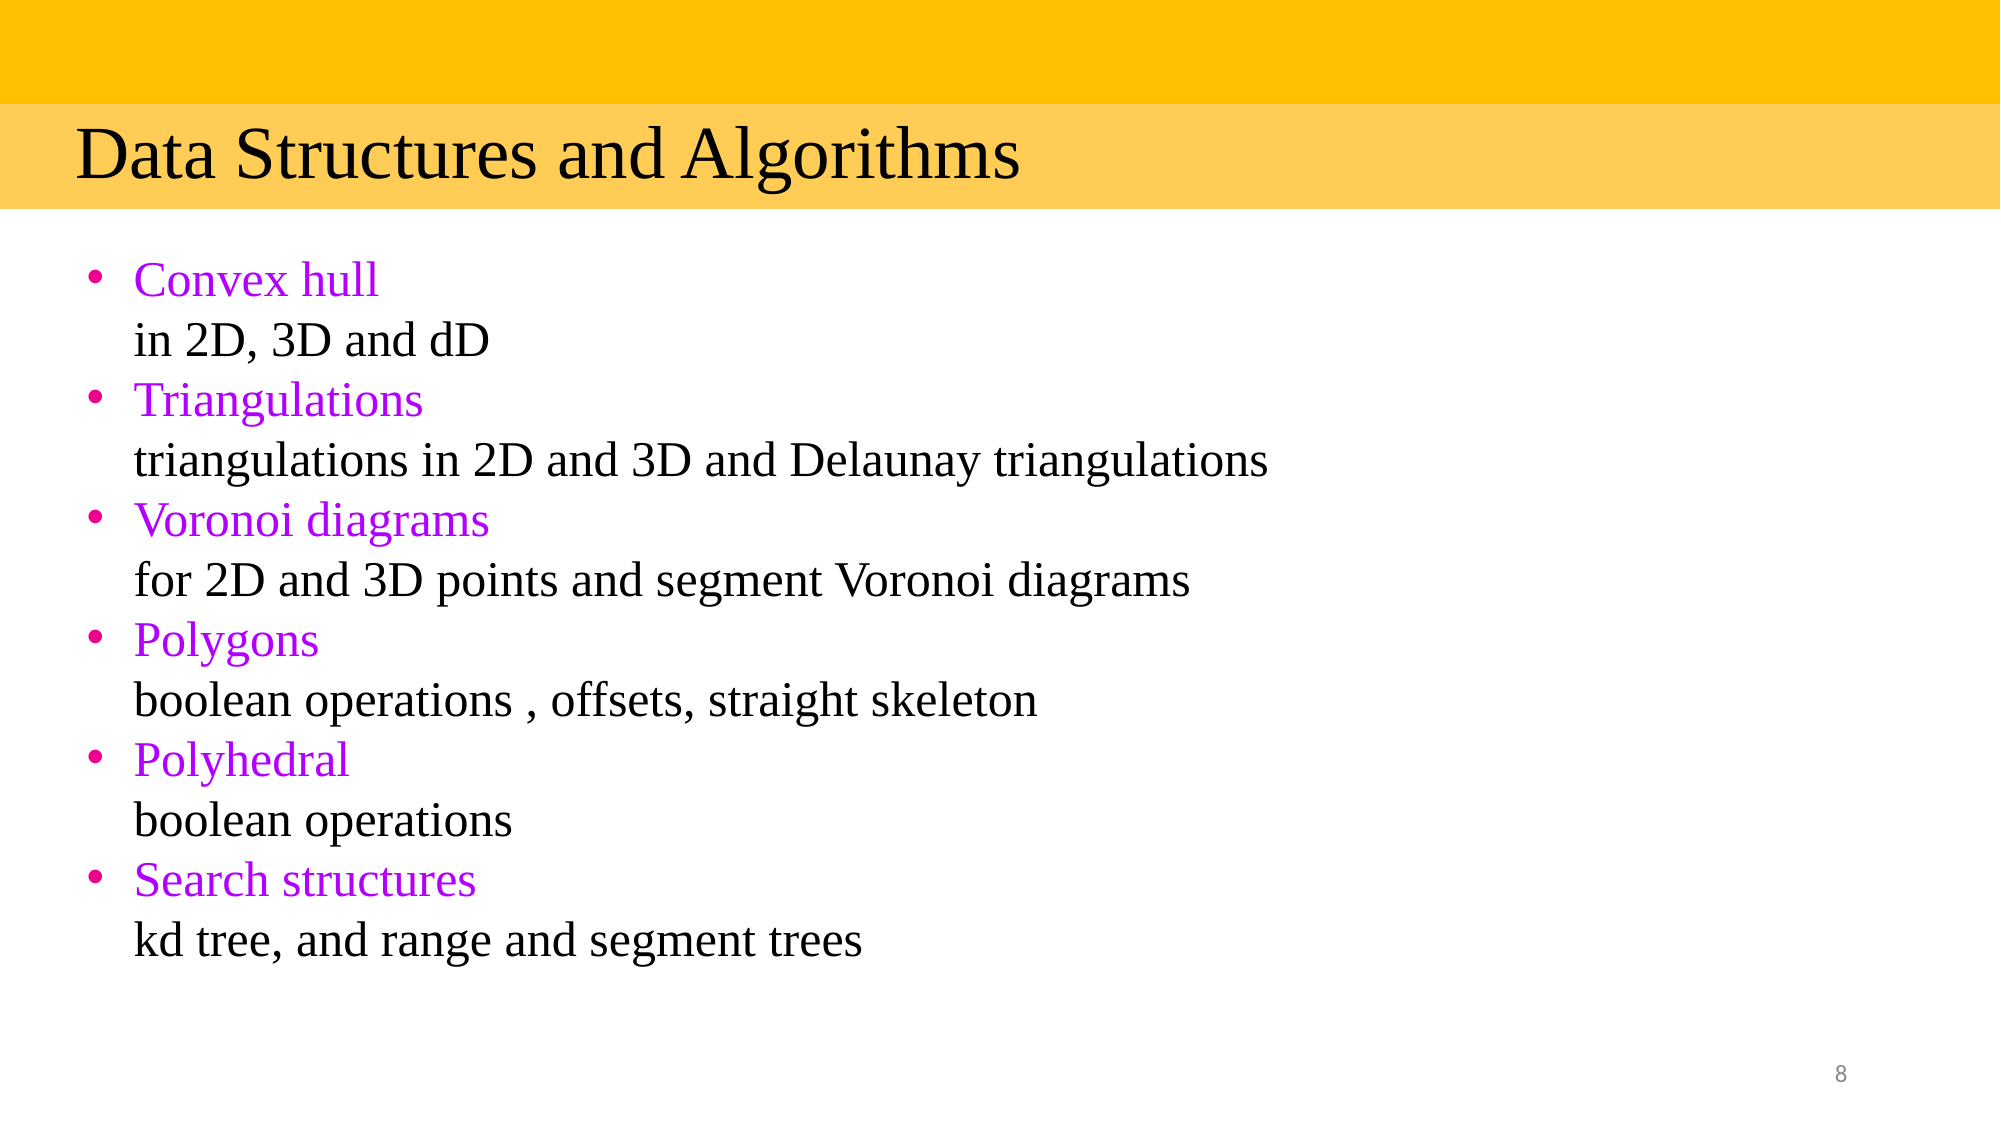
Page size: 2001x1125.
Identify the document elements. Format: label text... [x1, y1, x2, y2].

table_cell Data Structures and Algorithms [0, 104, 2000, 208]
text_box Convex hull in 2D, 3D and dD Triangulations triangulations in 2D and 3D and Delaunay triangulations Voronoi diagrams for 2D and 3D points and segment Voronoi diagrams Polygons boolean operations , offsets, straight skeleton Polyhedral boolean operations Search structures kd tree, and range and segment trees [71, 239, 1564, 974]
table_header [0, 0, 2000, 104]
slide_number 8 [1412, 1042, 1863, 1103]
